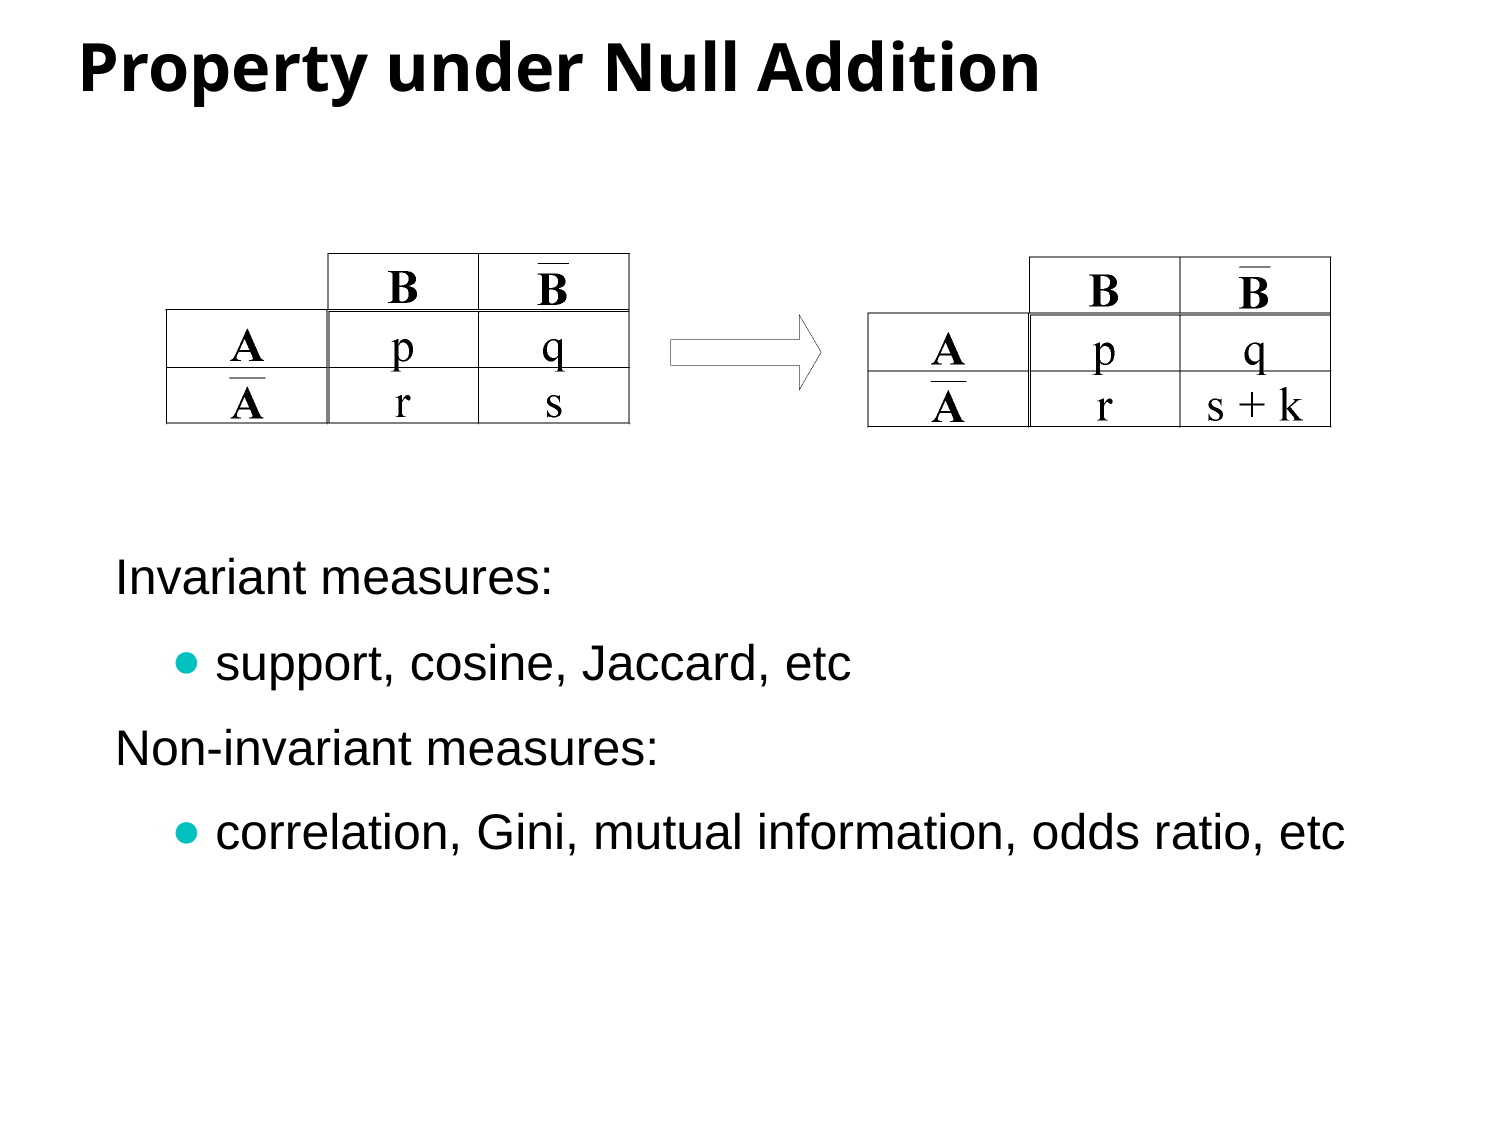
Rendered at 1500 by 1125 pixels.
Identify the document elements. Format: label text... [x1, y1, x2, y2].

text_box Invariant measures: support, cosine, Jaccard, etc Non-invariant measures: correlation, Gini, mutual information, odds ratio, etc [99, 537, 1425, 868]
picture [162, 249, 1353, 460]
title Property under Null Addition [62, 24, 1421, 113]
